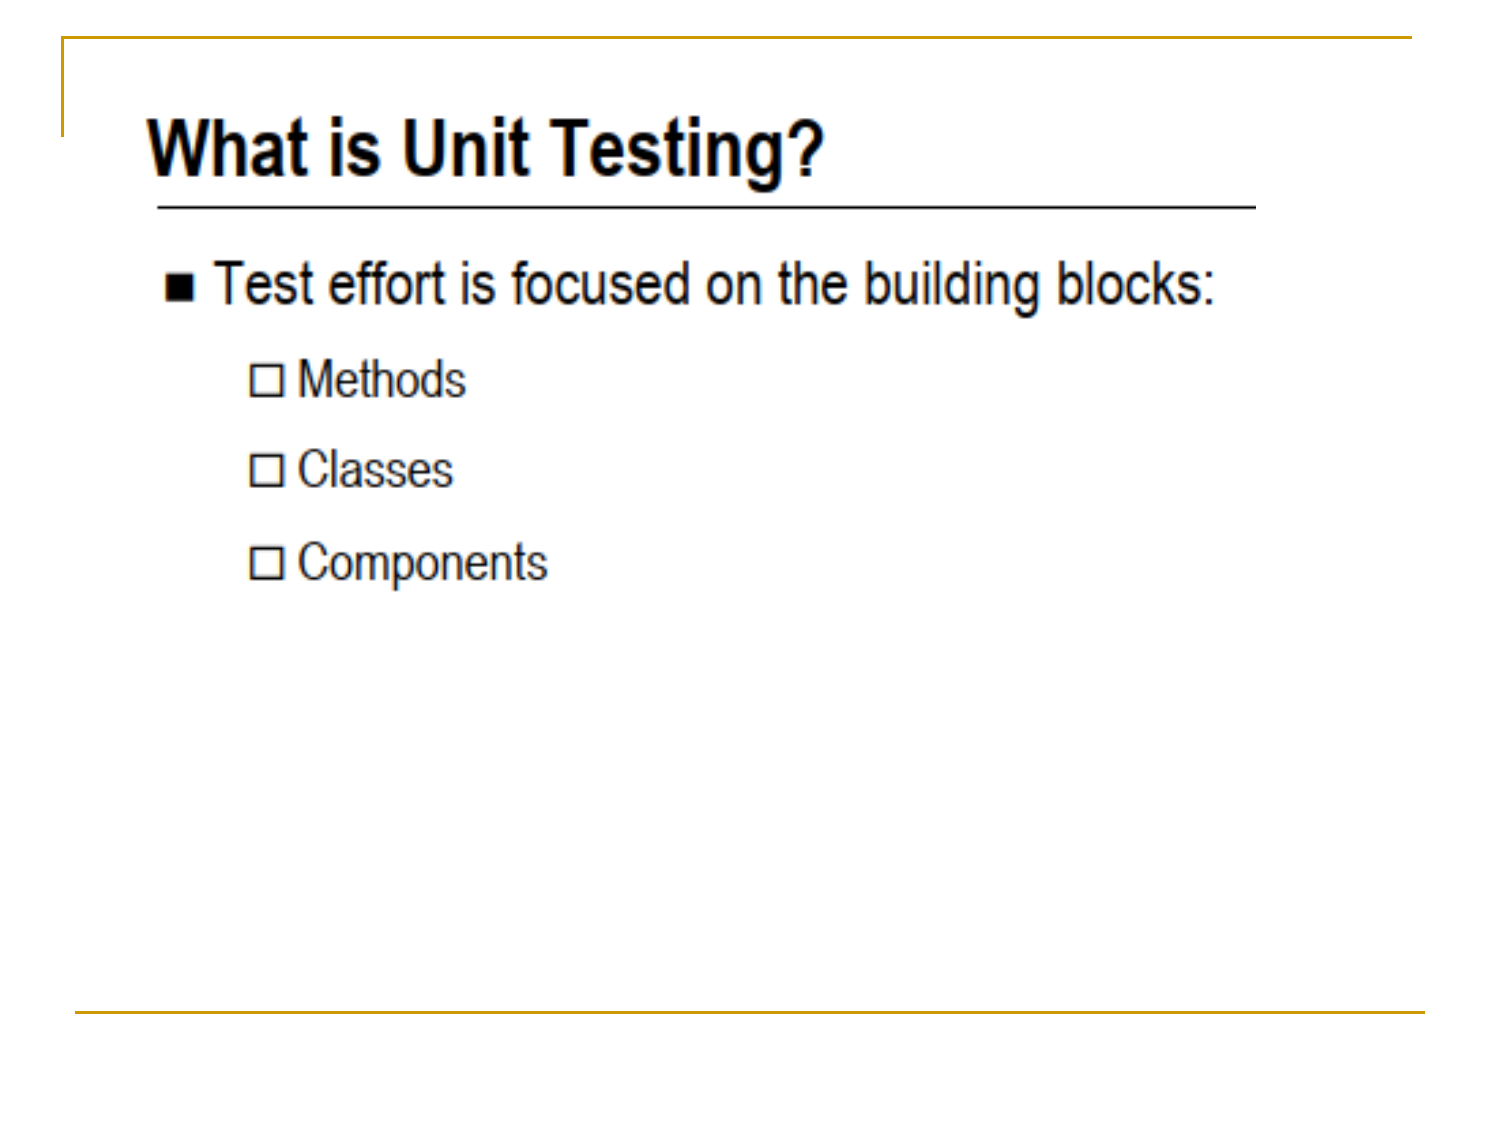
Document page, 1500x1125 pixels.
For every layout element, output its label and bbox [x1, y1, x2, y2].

picture [112, 87, 1256, 638]
